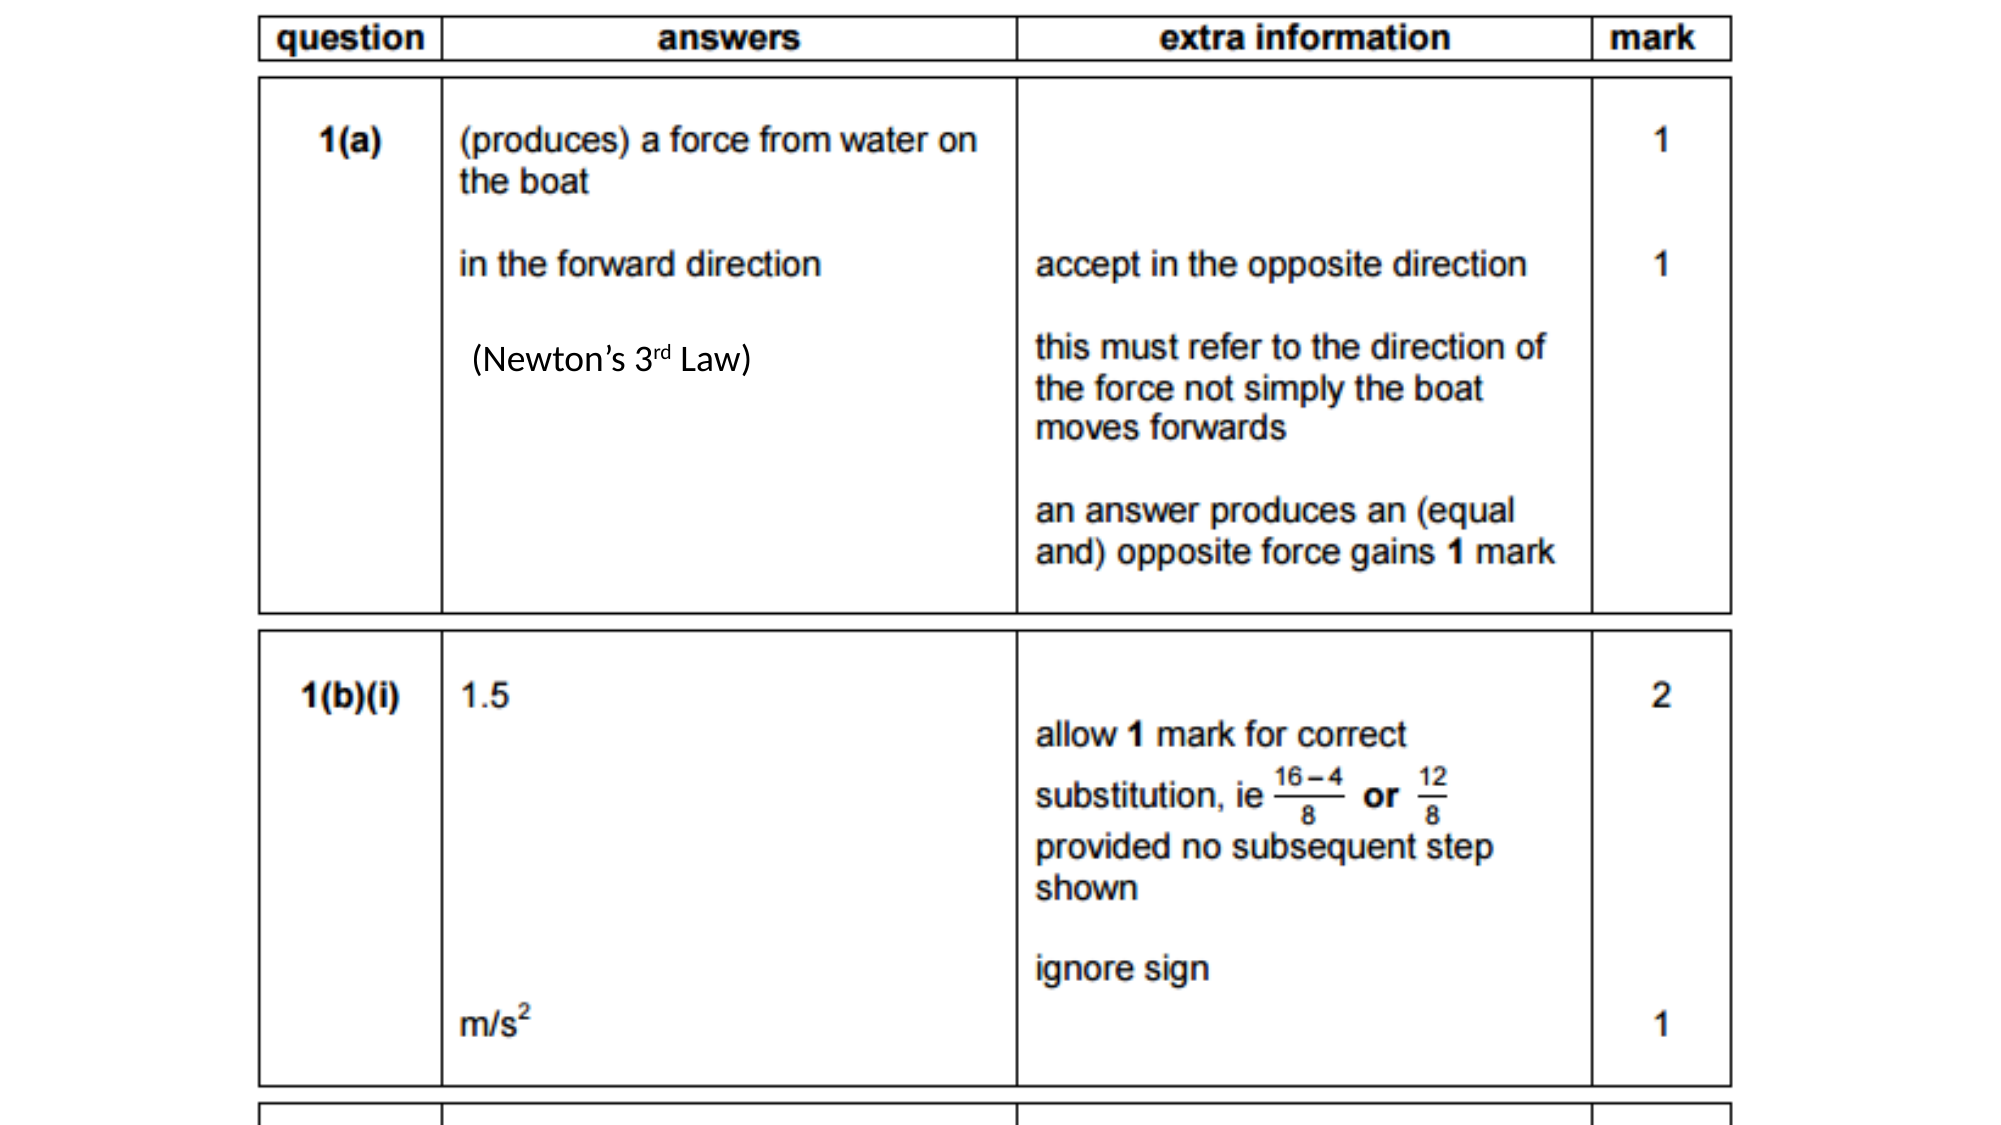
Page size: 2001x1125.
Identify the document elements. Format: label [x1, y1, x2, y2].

picture [249, 0, 1750, 1125]
